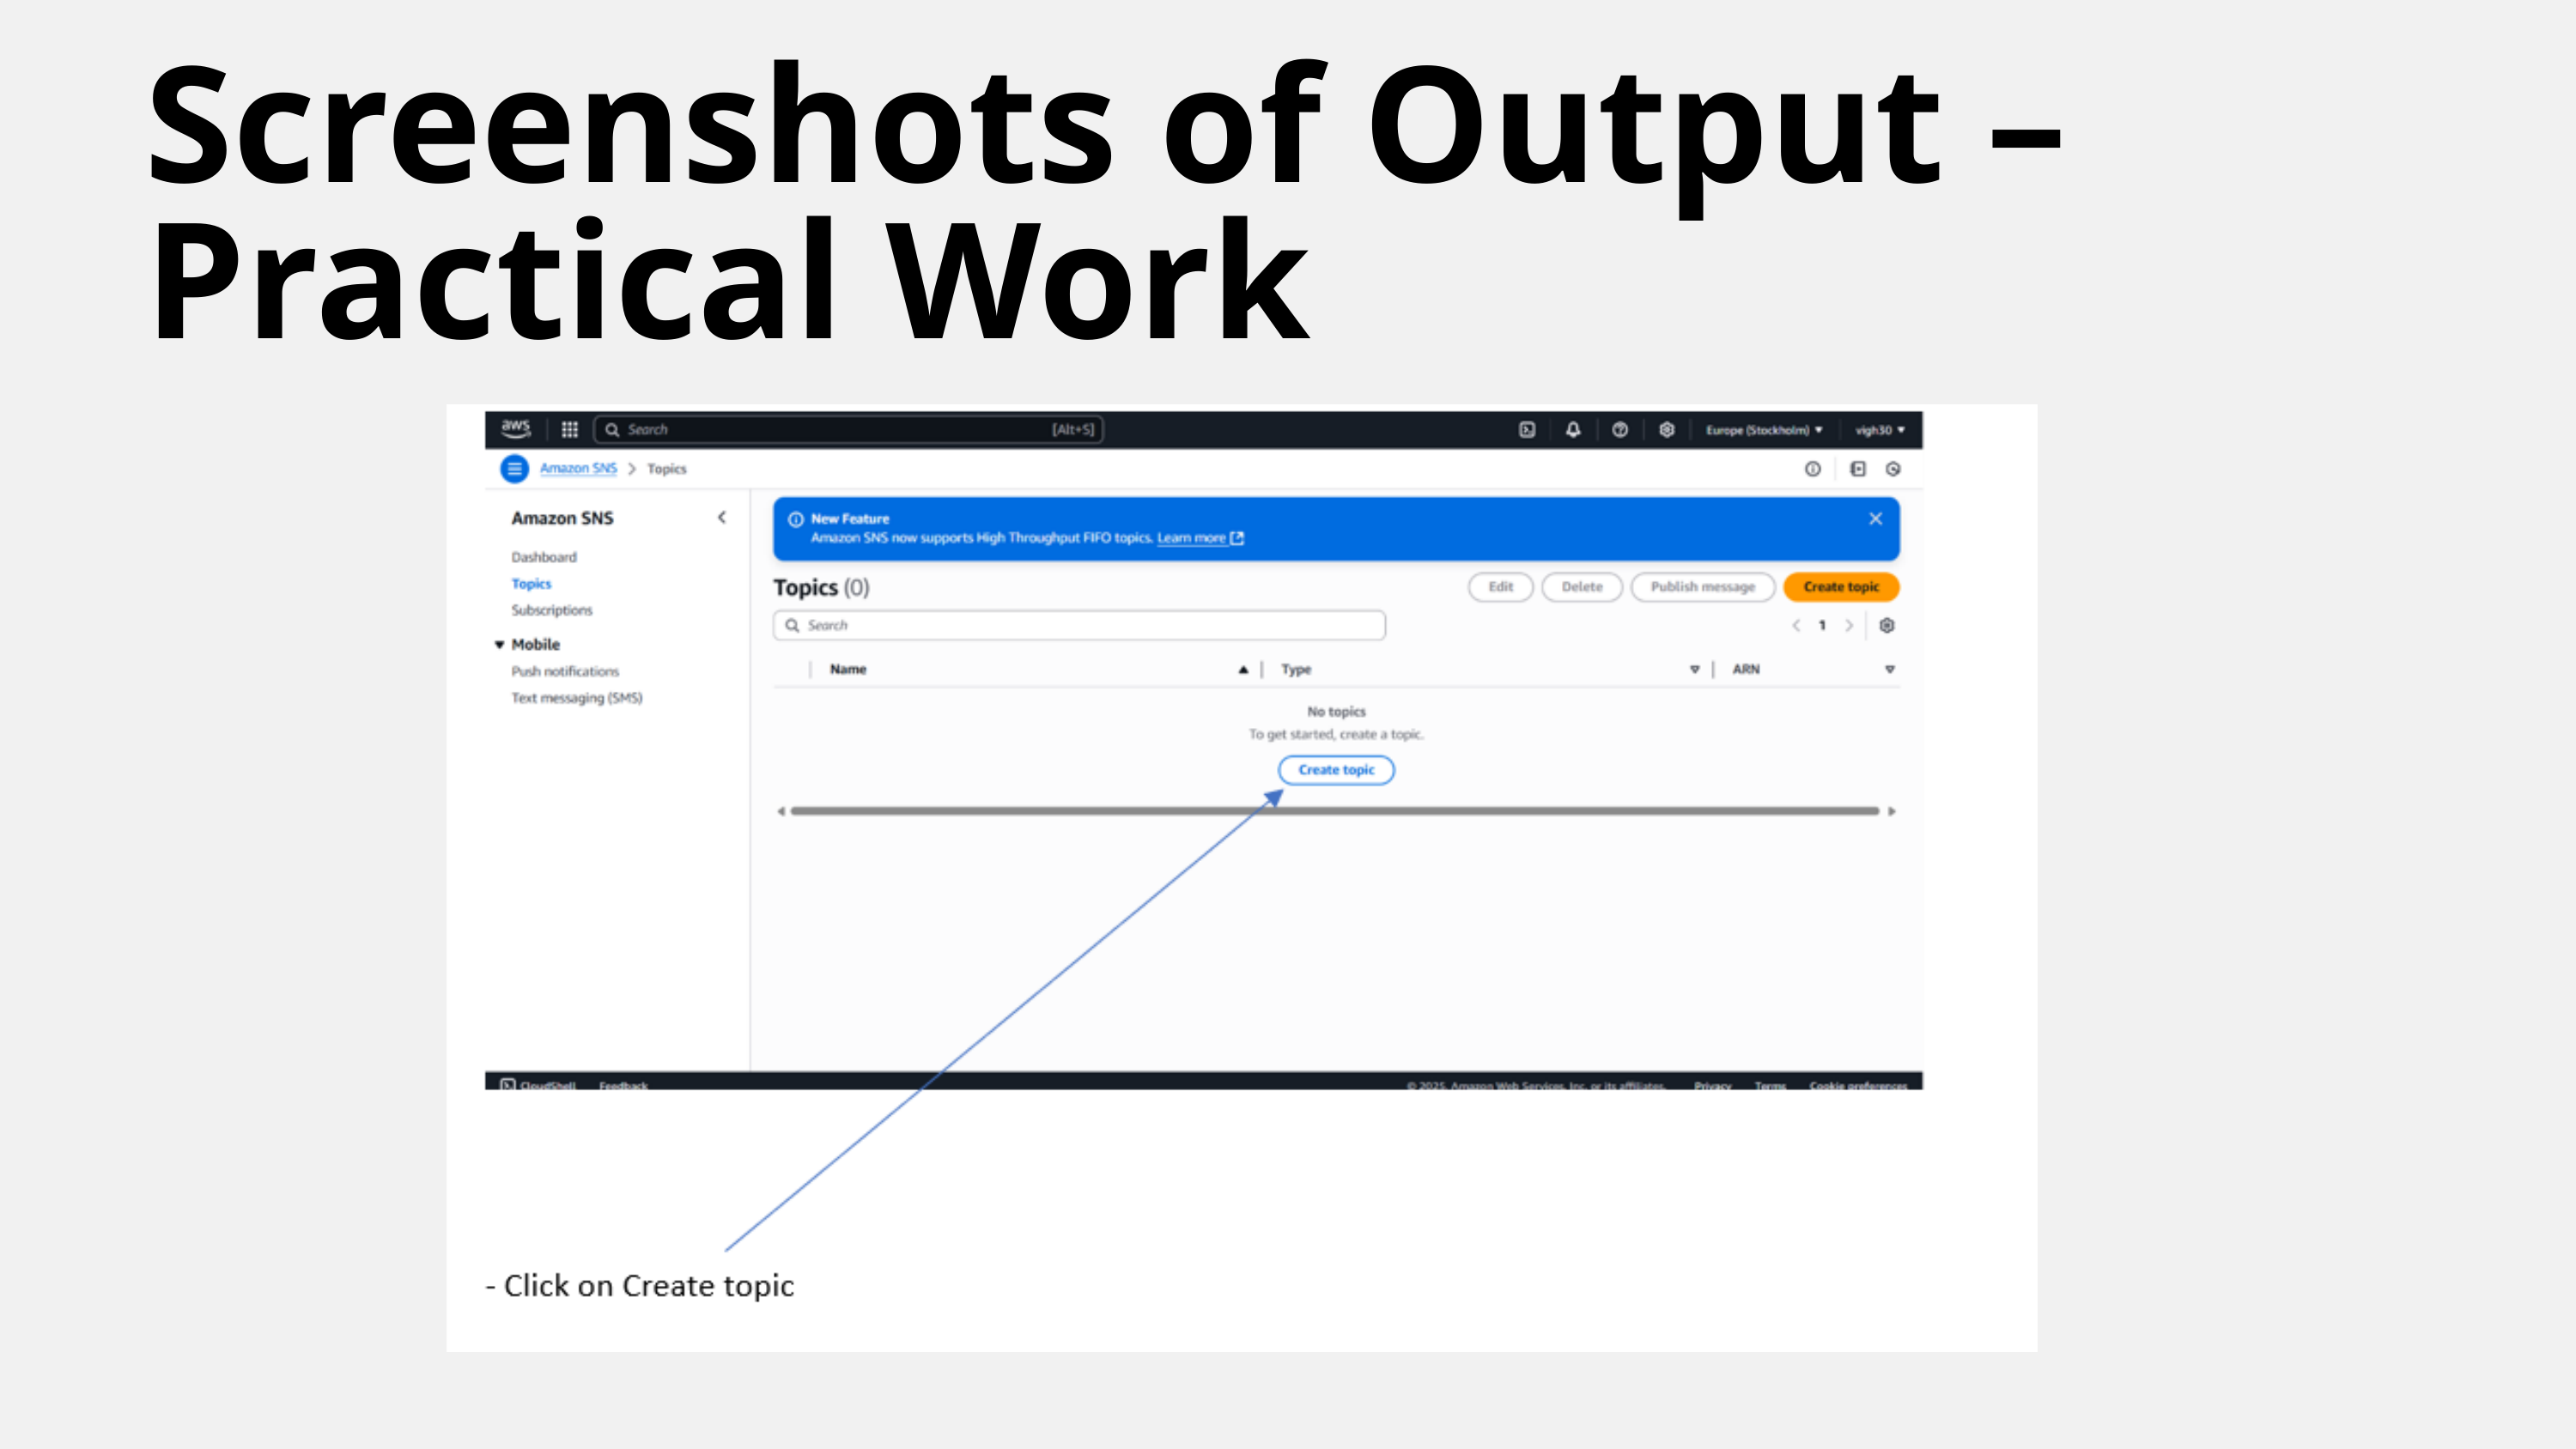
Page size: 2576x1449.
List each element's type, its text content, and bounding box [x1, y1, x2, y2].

text_box Screenshots of Output – Practical Work [144, 58, 2341, 372]
text_box [446, 404, 2038, 1352]
